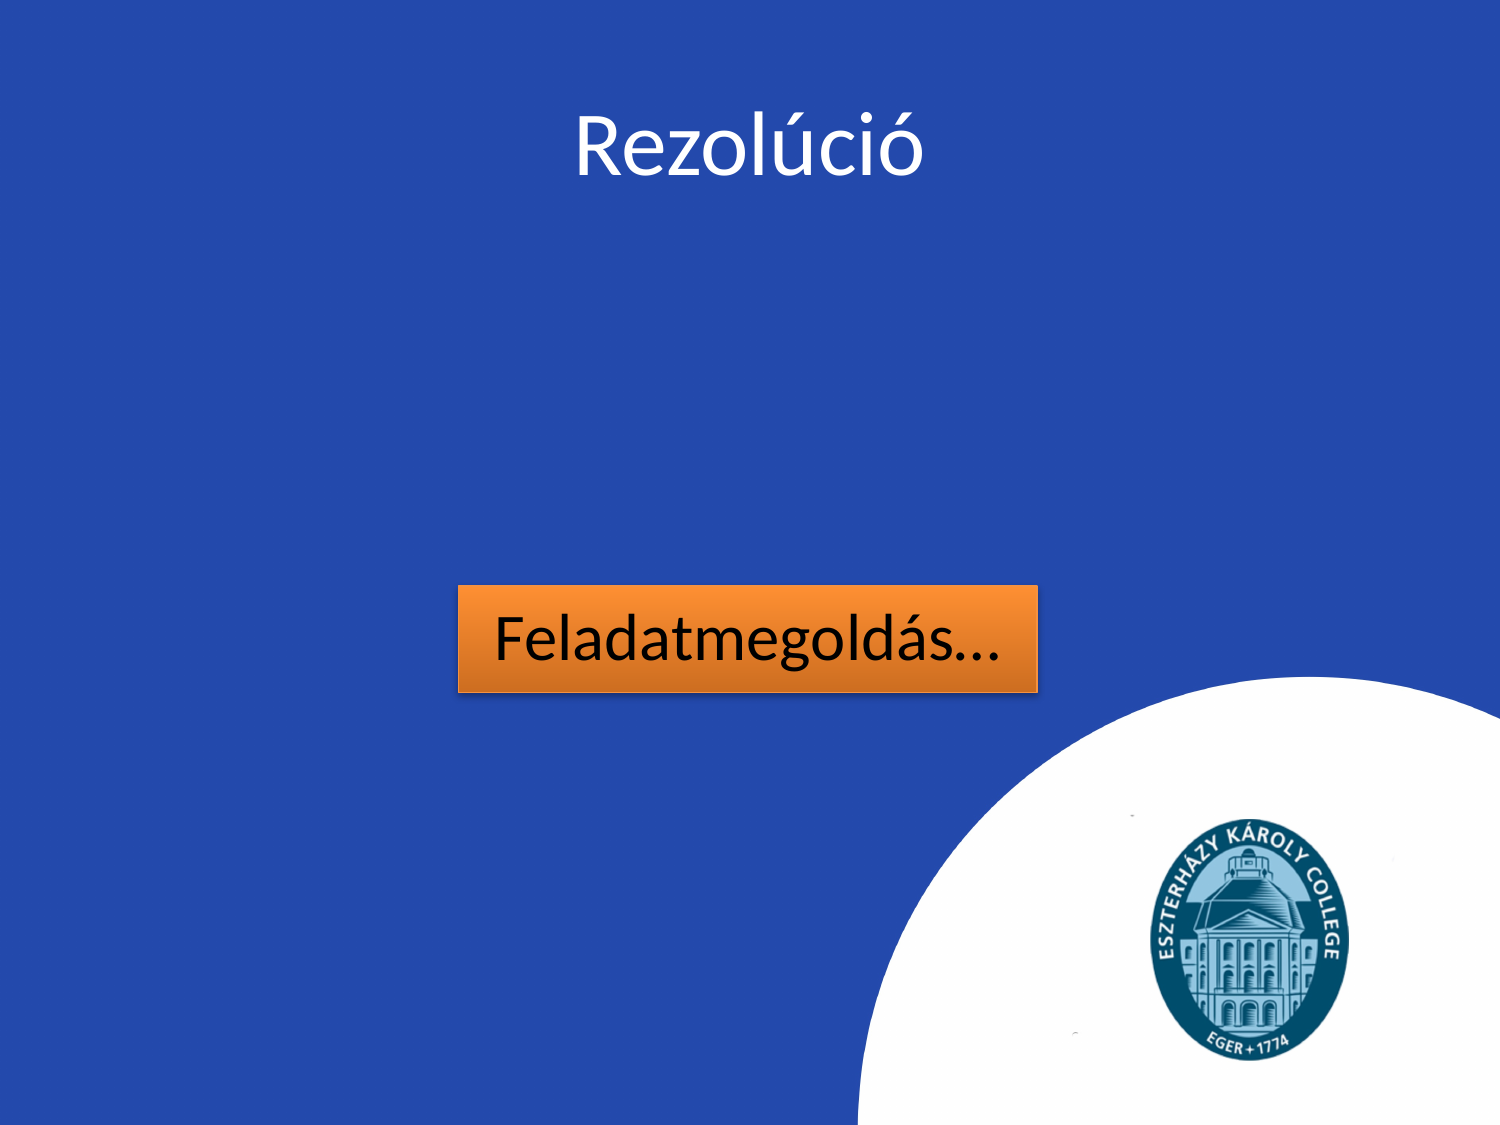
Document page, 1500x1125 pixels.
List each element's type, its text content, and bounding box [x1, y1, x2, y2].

text_box Feladatmegoldás… [458, 585, 1038, 693]
picture [0, 0, 1500, 1125]
title Rezolúció [75, 45, 1425, 233]
